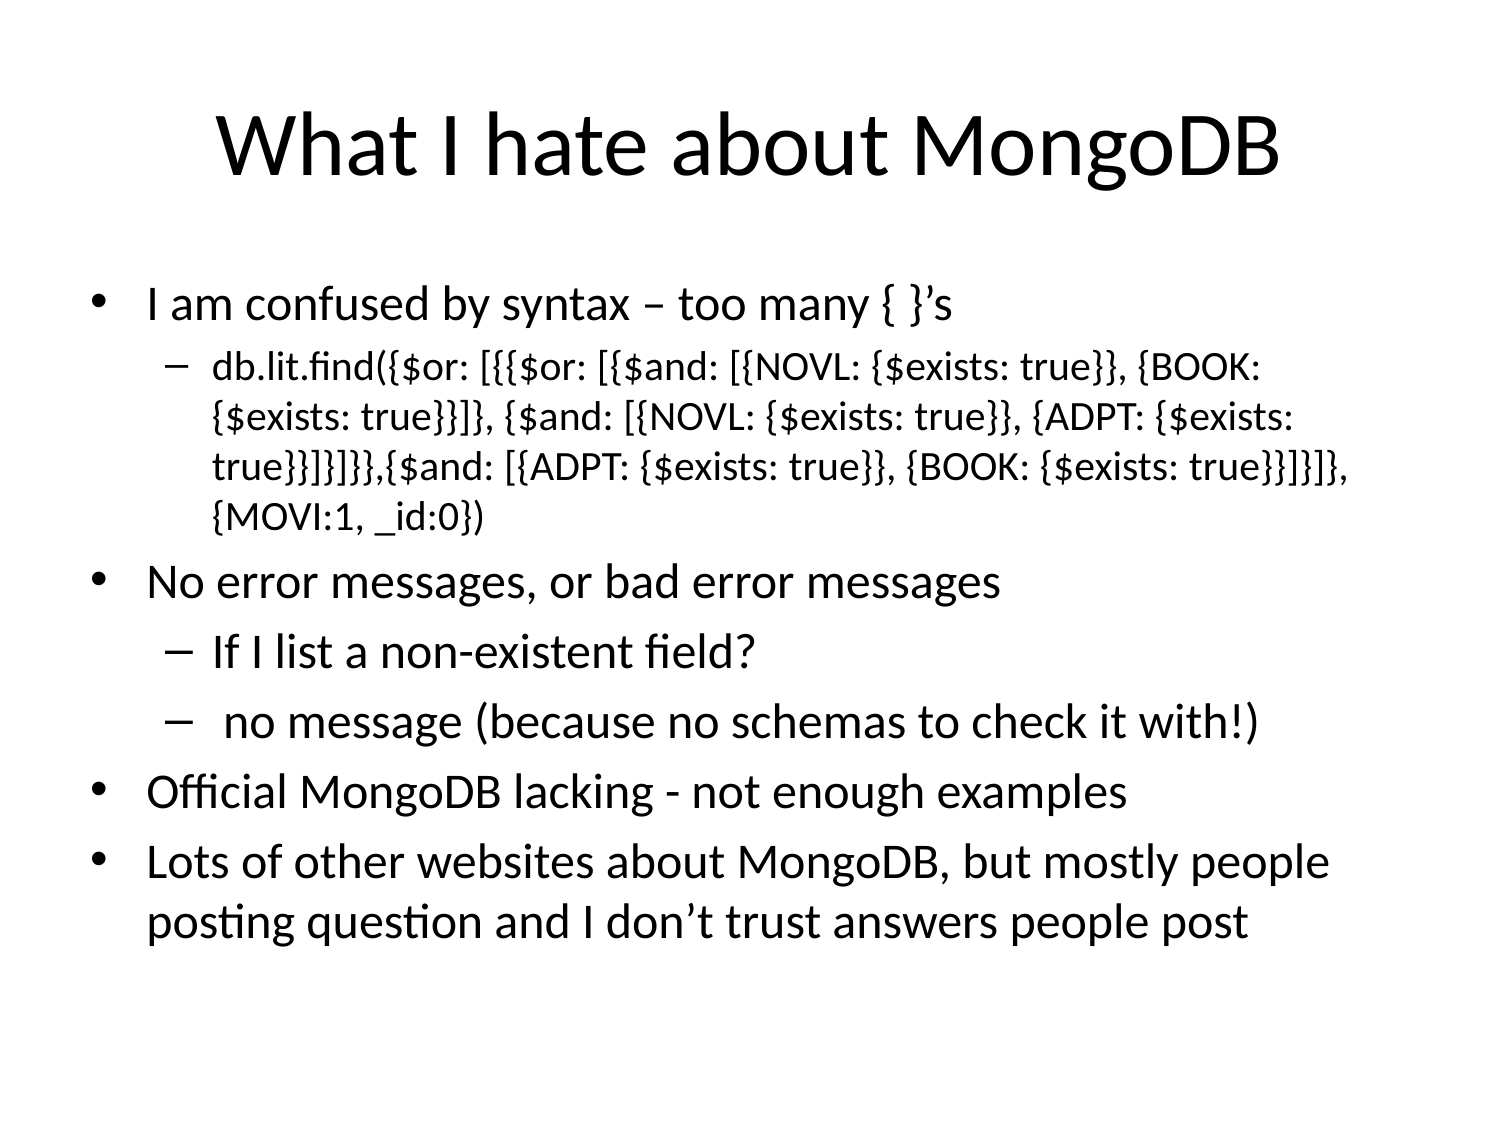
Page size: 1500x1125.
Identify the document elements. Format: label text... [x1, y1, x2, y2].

title What I hate about MongoDB [75, 45, 1425, 233]
list I am confused by syntax – too many { }’s db.lit.find({$or: [{{$or: [{$and: [{NOVL: {$exists: true}}, {BOOK: {$exists: true}}]}, {$and: [{NOVL: {$exists: true}}, {ADPT: {$exists: true}}]}]}},{$and: [{ADPT: {$exists: true}}, {BOOK: {$exists: true}}]}]}, {MOVI:1, _id:0}) No error messages, or bad error messages If I list a non-existent field? no message (because no schemas to check it with!) Official MongoDB lacking - not enough examples Lots of other websites about MongoDB, but mostly people posting question and I don’t trust answers people post [75, 262, 1425, 1005]
